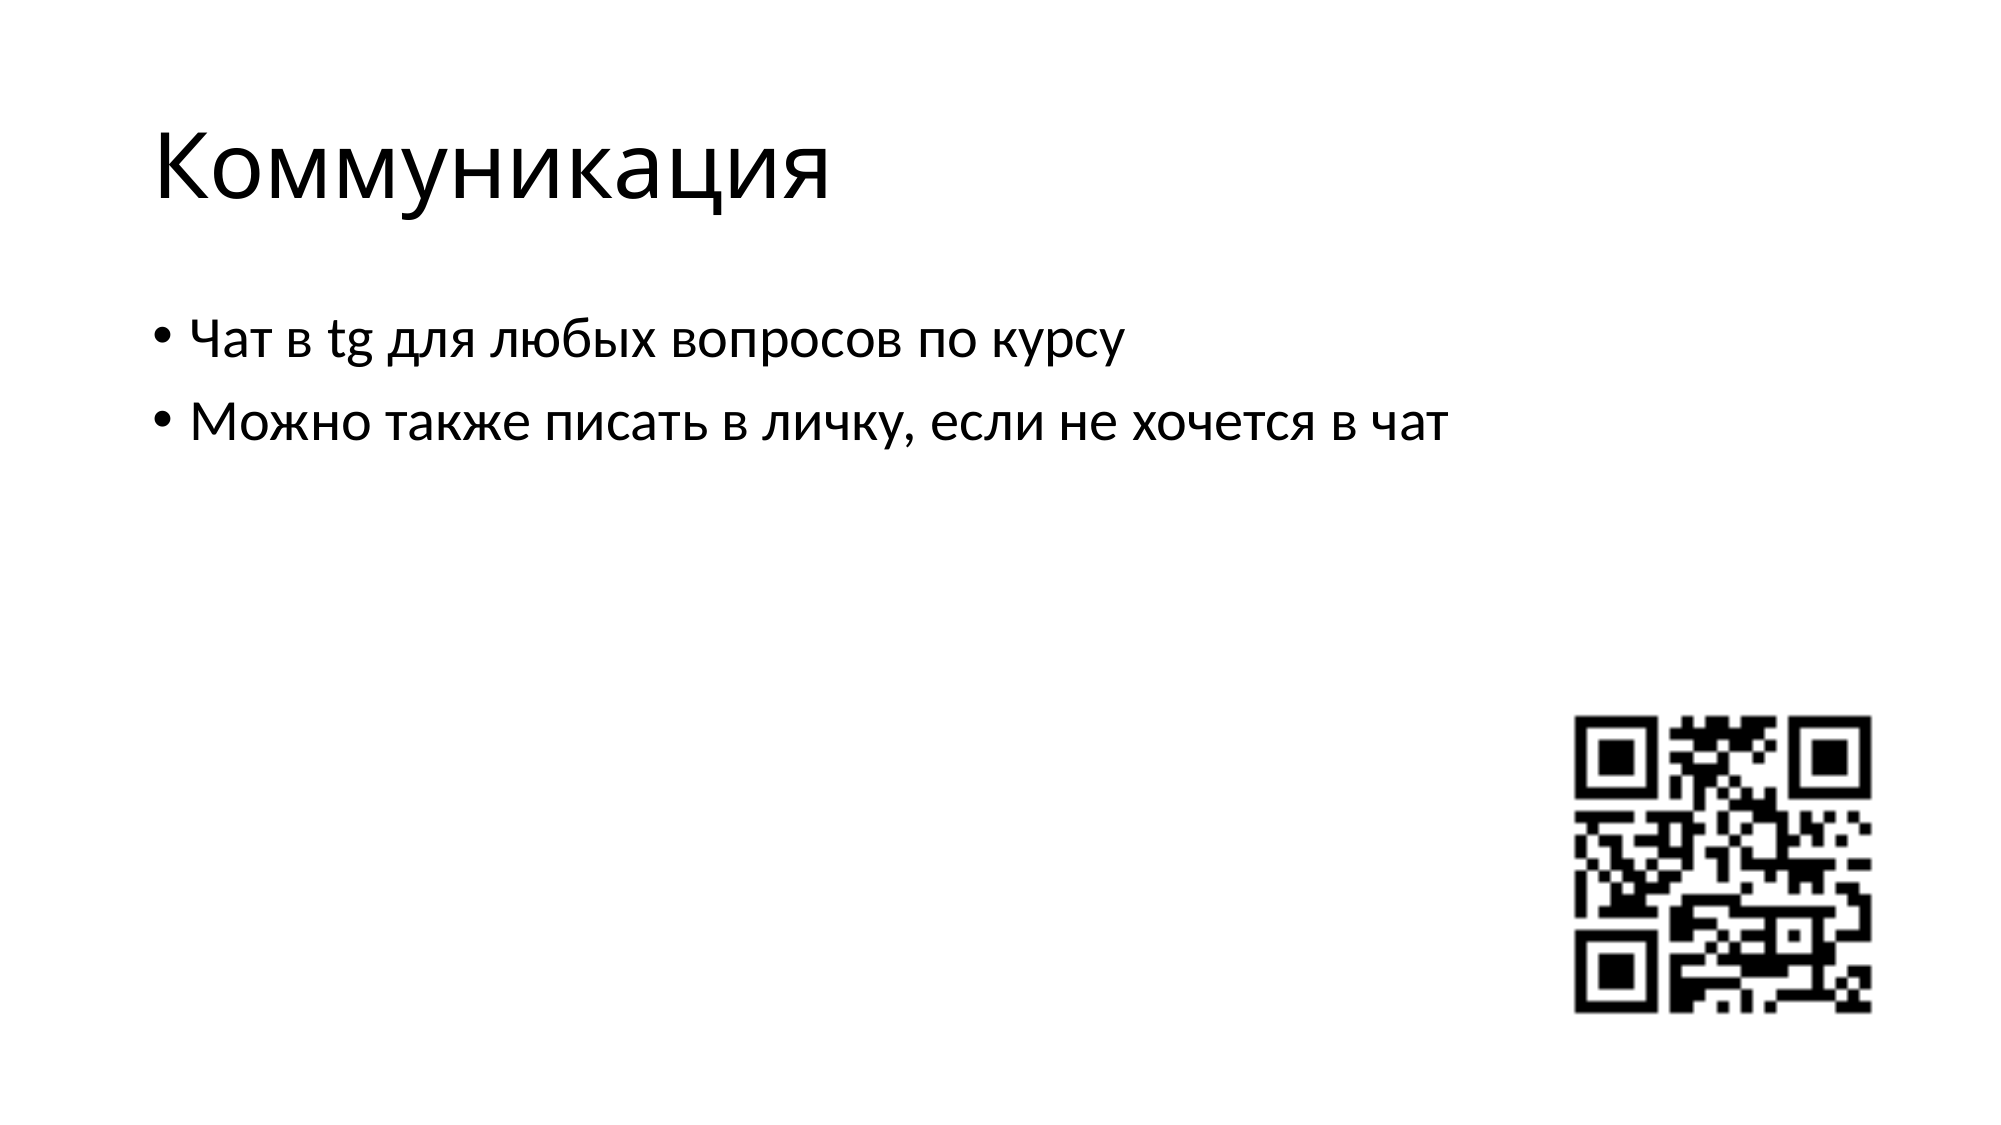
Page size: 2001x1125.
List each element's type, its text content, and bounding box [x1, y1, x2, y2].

list Чат в tg для любых вопросов по курсу Можно также писать в личку, если не хочется в чат [137, 299, 1879, 1014]
title Коммуникация [137, 59, 1863, 278]
picture [1529, 670, 1924, 1066]
